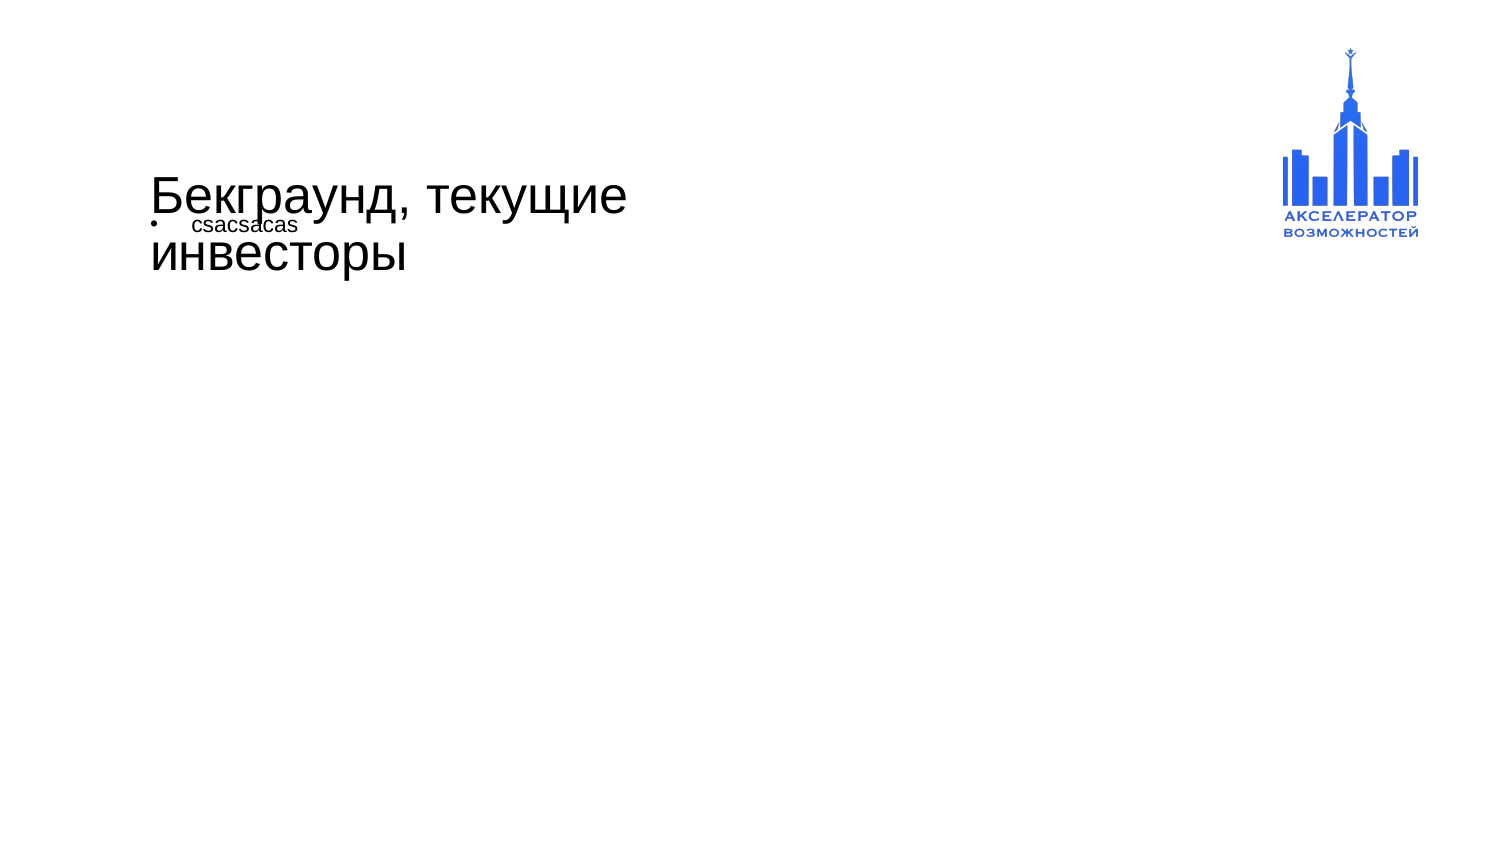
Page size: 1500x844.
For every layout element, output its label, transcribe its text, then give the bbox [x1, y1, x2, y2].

picture [1283, 48, 1418, 237]
subtitle csacsacas [150, 150, 900, 300]
